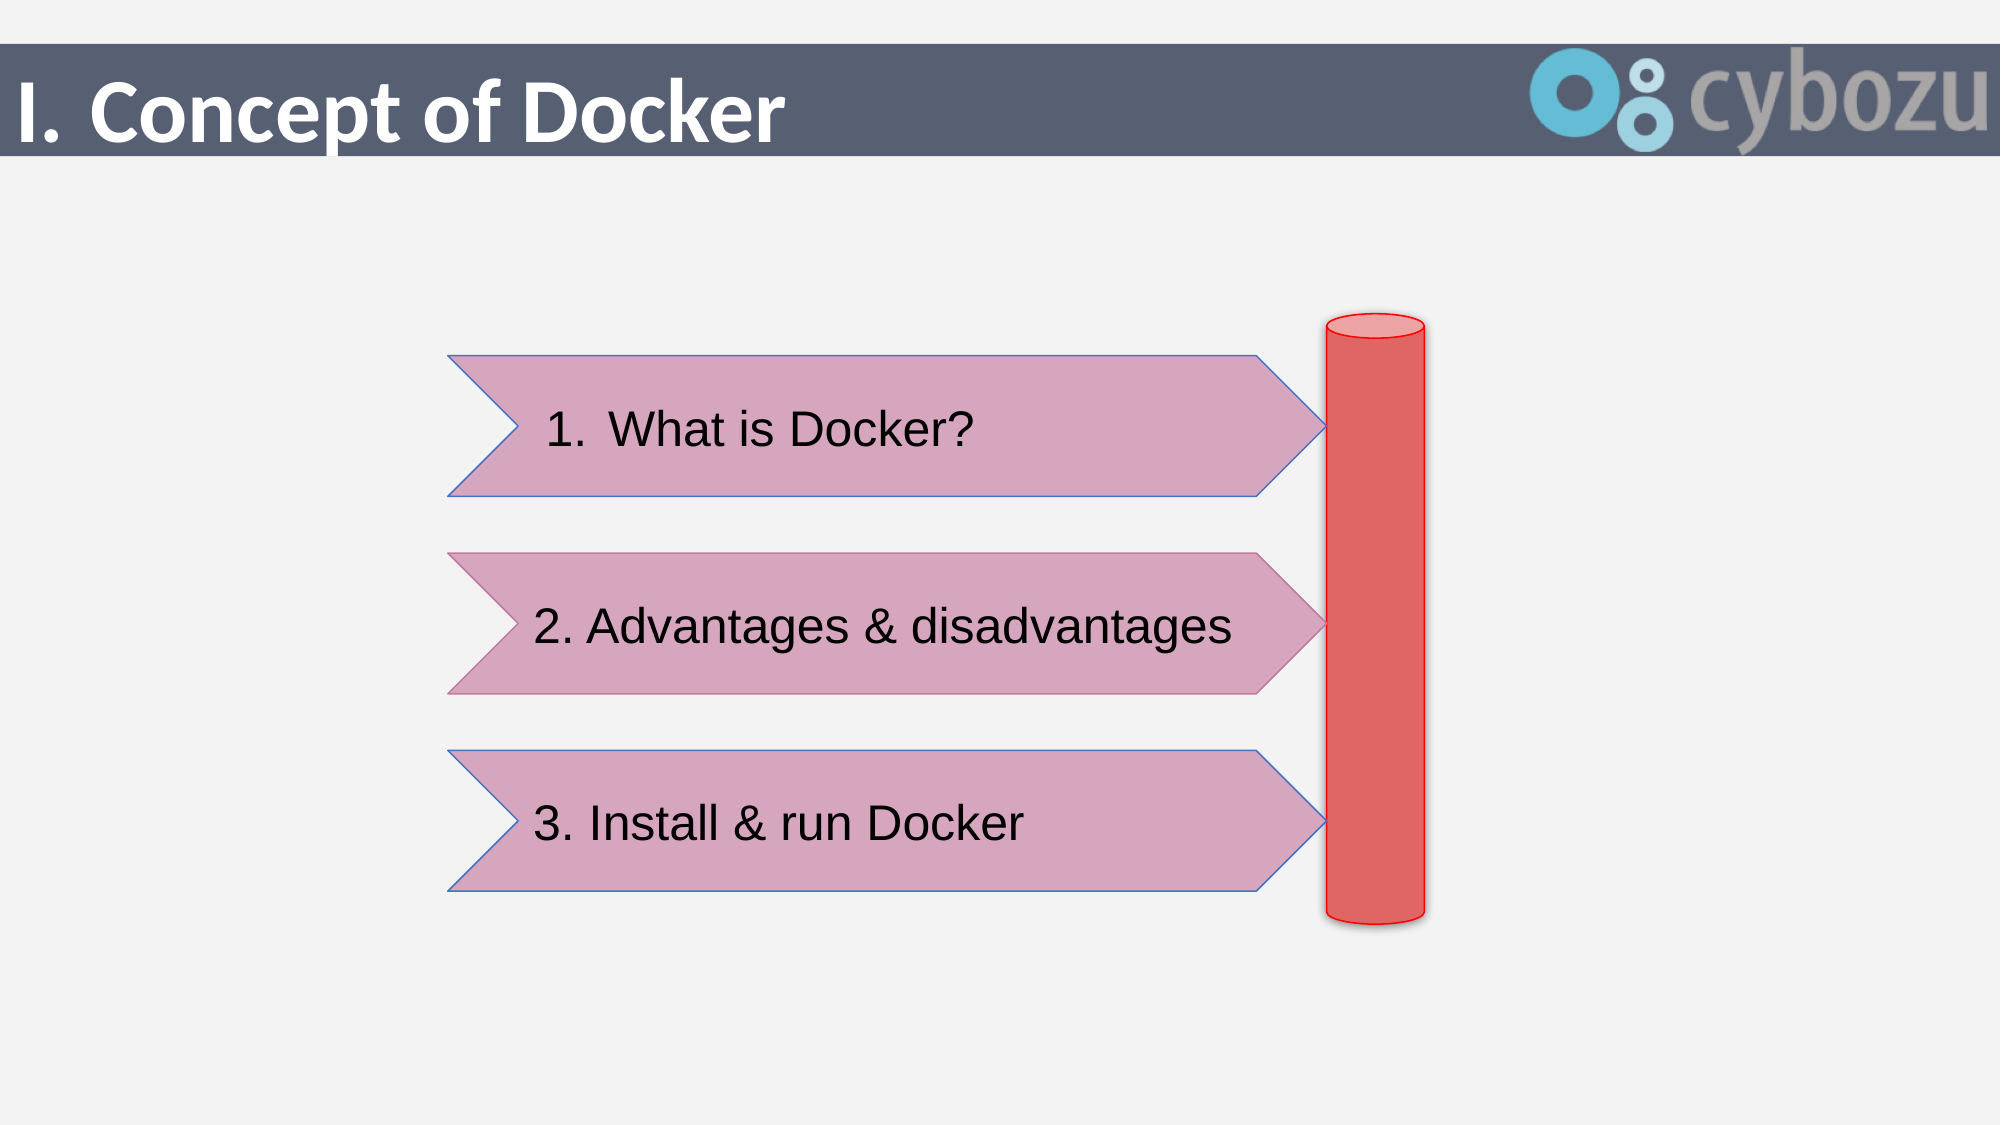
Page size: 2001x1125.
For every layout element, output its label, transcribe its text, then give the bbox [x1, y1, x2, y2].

text_box [1326, 313, 1425, 925]
picture [1514, 0, 2000, 216]
text_box Concept of Docker [0, 43, 1509, 157]
text_box 2. Advantages & disadvantages [447, 553, 1327, 694]
text_box 3. Install & run Docker [447, 750, 1327, 892]
text_box What is Docker? [447, 355, 1327, 497]
